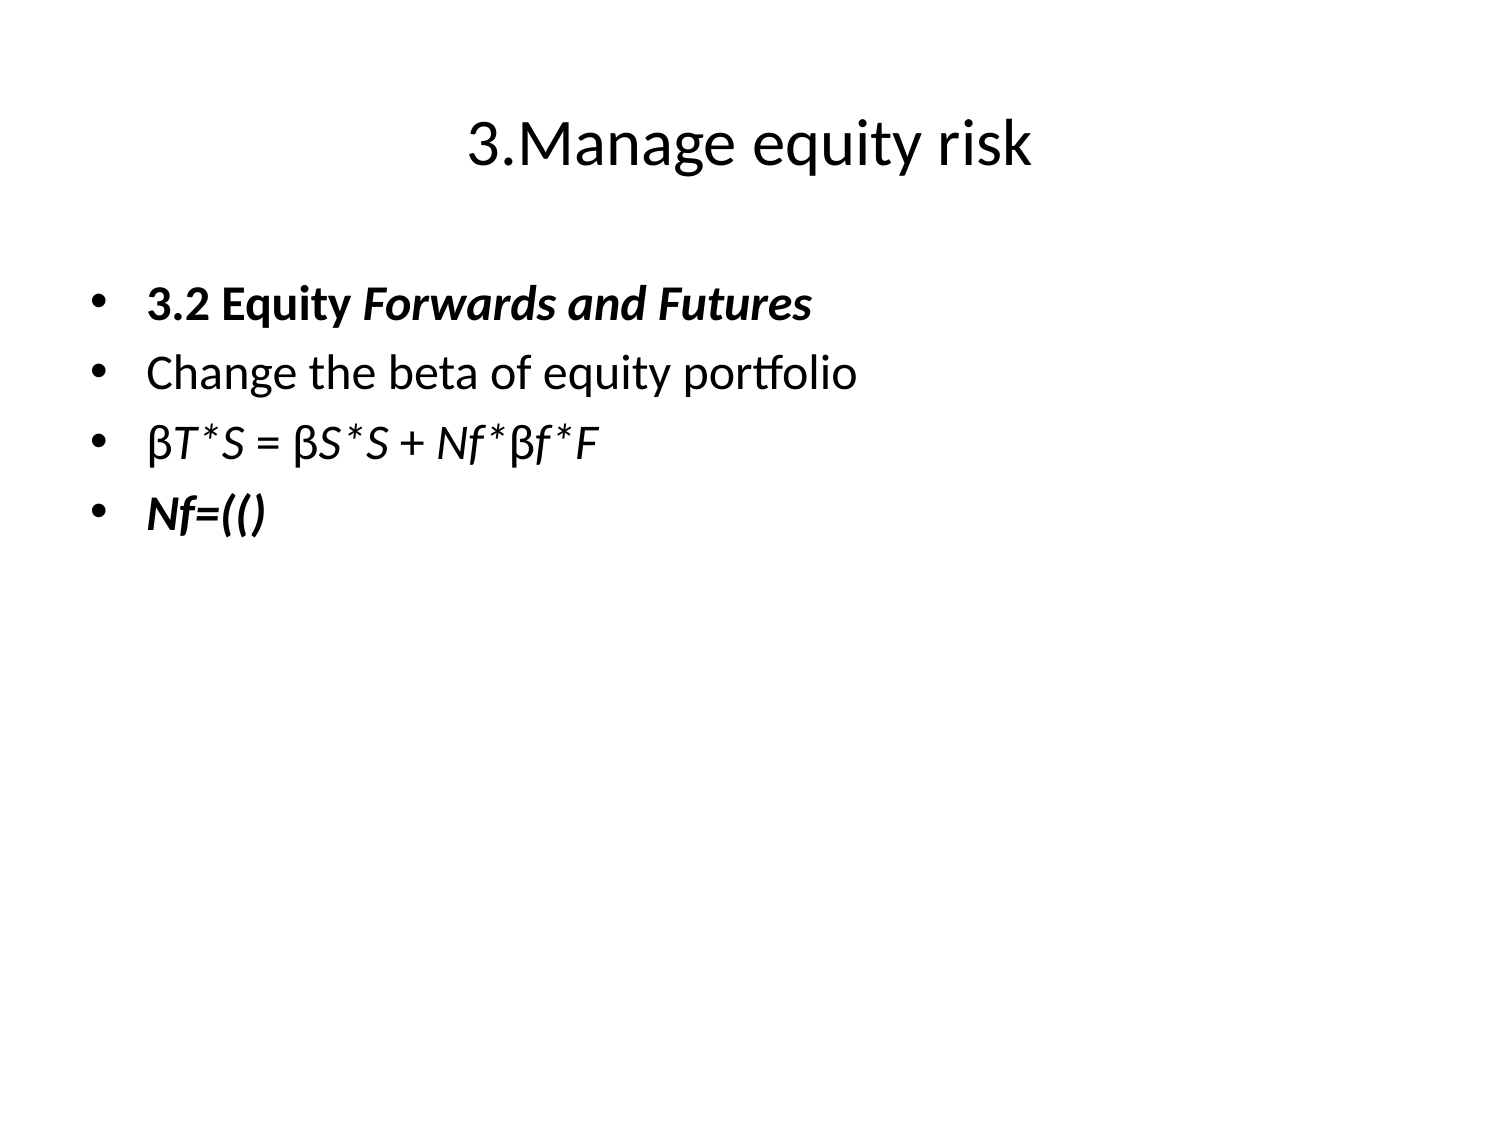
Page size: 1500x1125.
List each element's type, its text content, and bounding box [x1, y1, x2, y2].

title 3.Manage equity risk [75, 45, 1425, 233]
